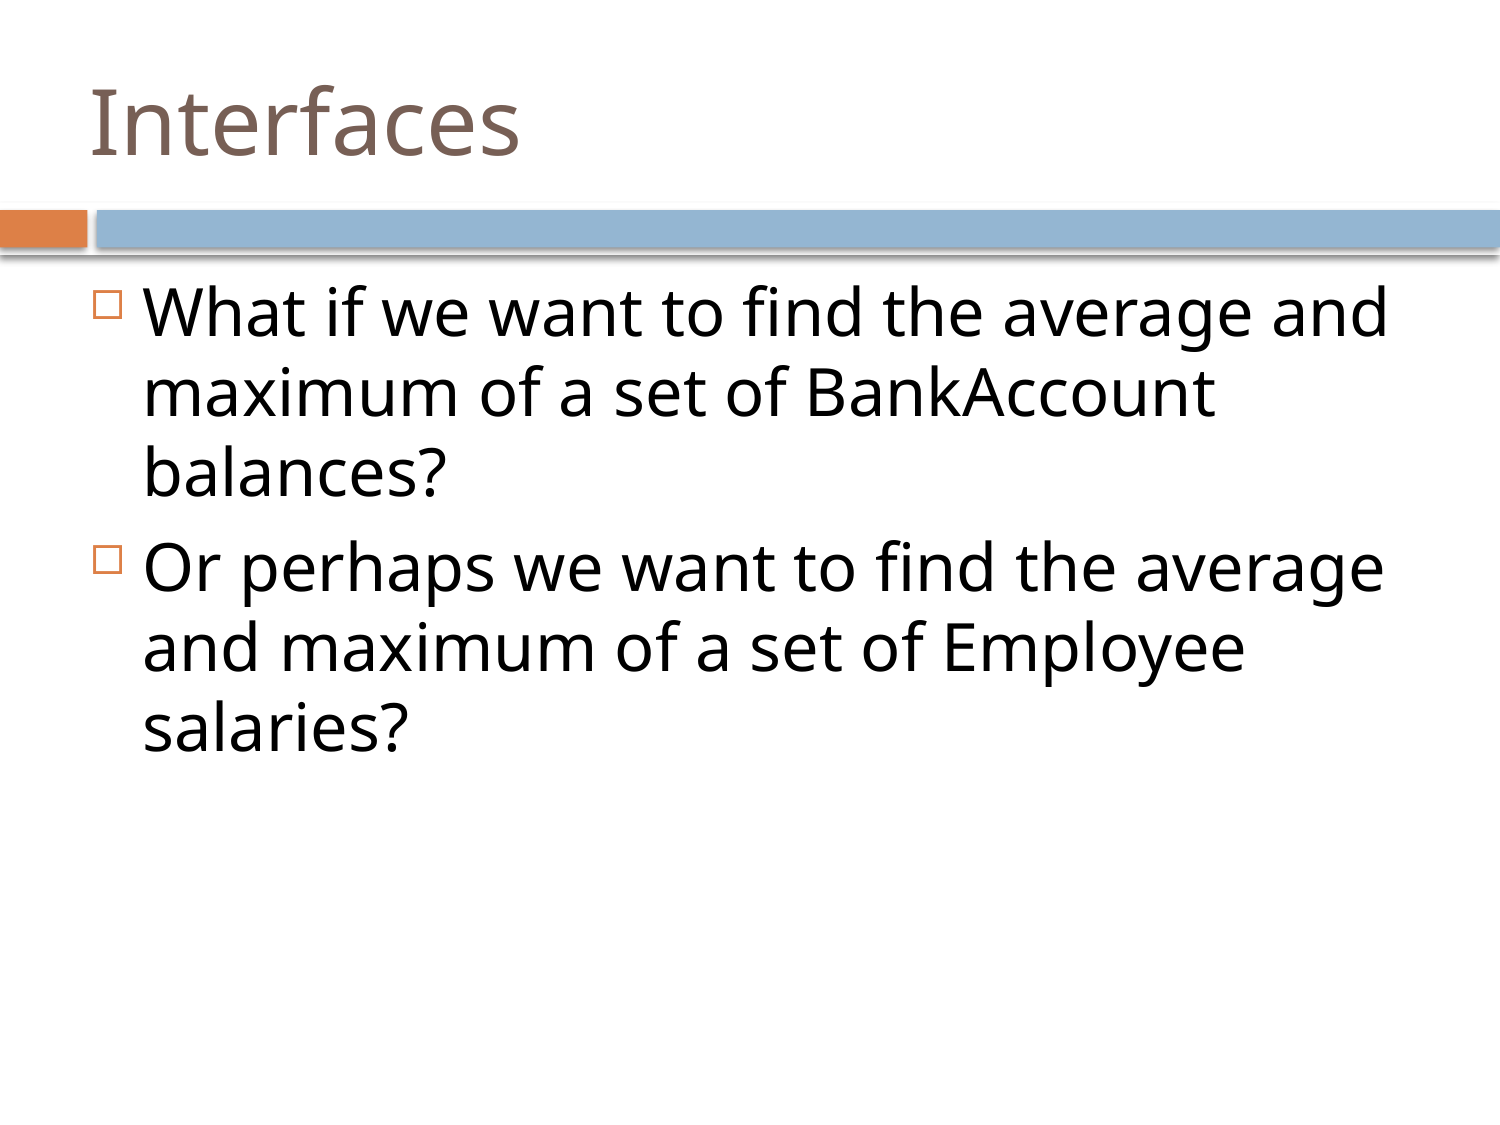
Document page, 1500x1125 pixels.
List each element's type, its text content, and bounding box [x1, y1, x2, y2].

list What if we want to find the average and maximum of a set of BankAccount balances? Or perhaps we want to find the average and maximum of a set of Employee salaries? [75, 262, 1425, 1088]
title Interfaces [75, 24, 1425, 213]
